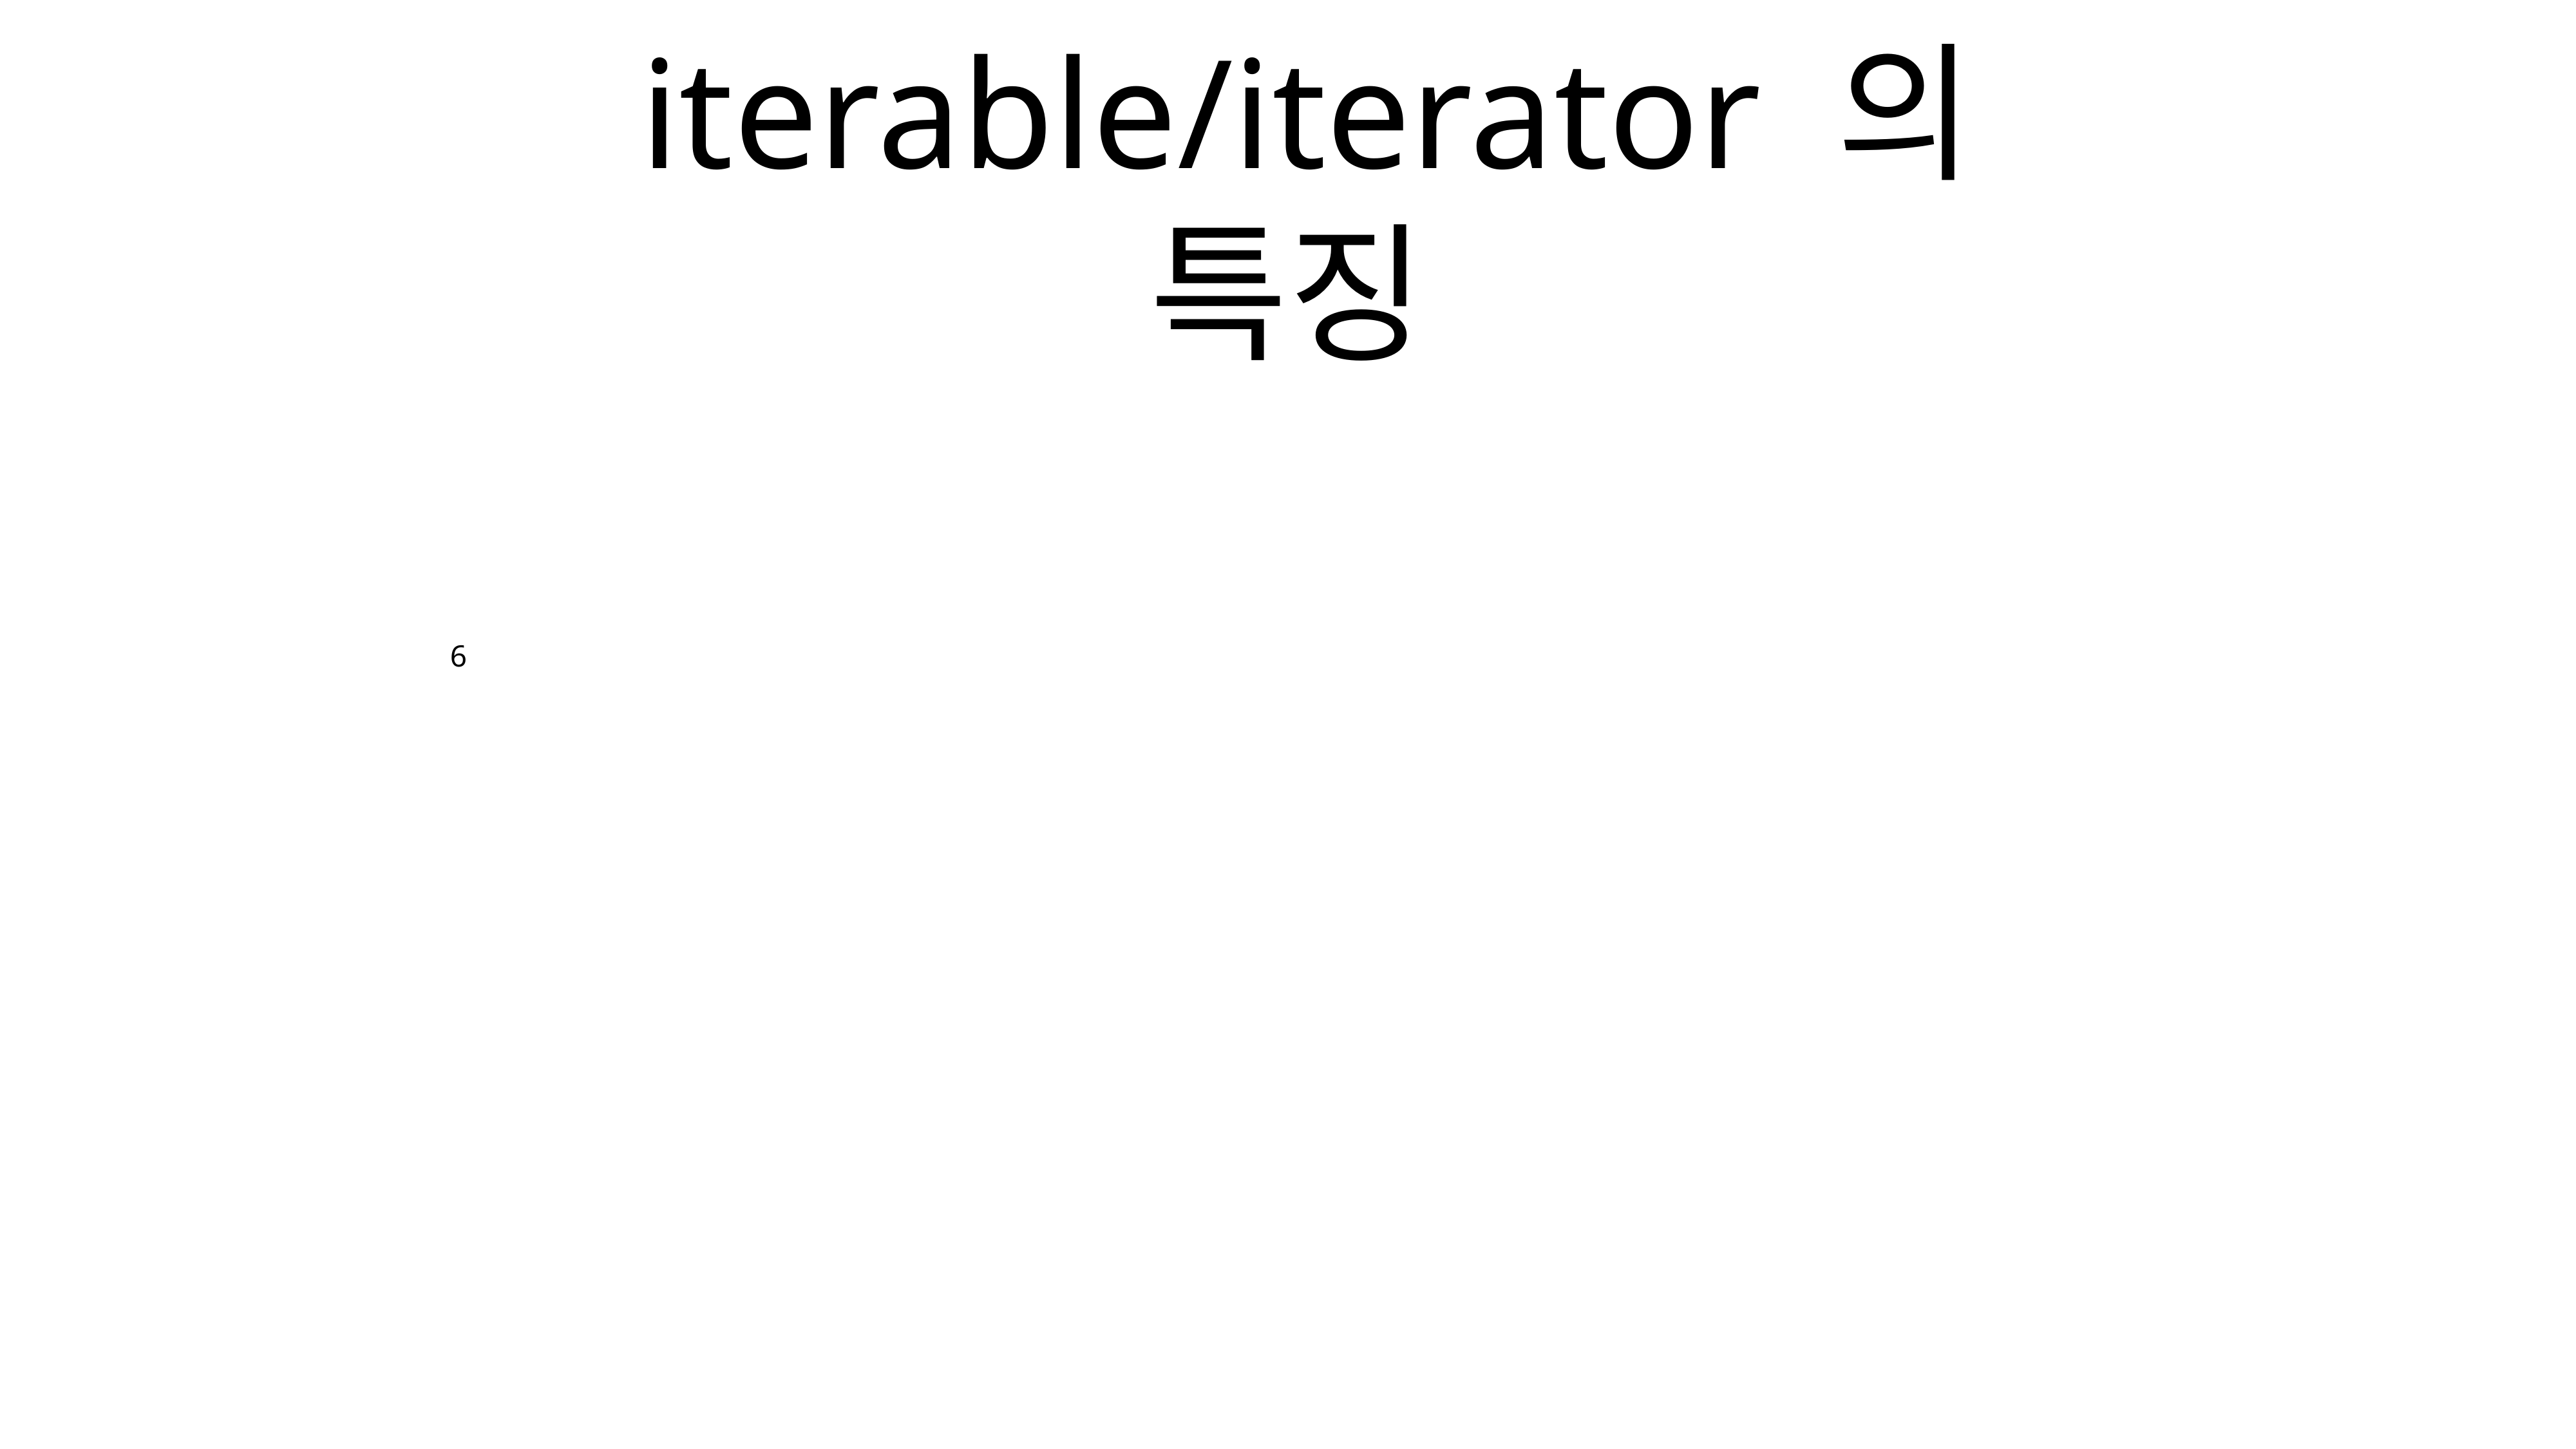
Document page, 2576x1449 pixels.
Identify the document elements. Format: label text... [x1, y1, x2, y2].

slide_number 6 [442, 629, 475, 681]
title iterable/iterator 의 특징 [463, 37, 2113, 359]
